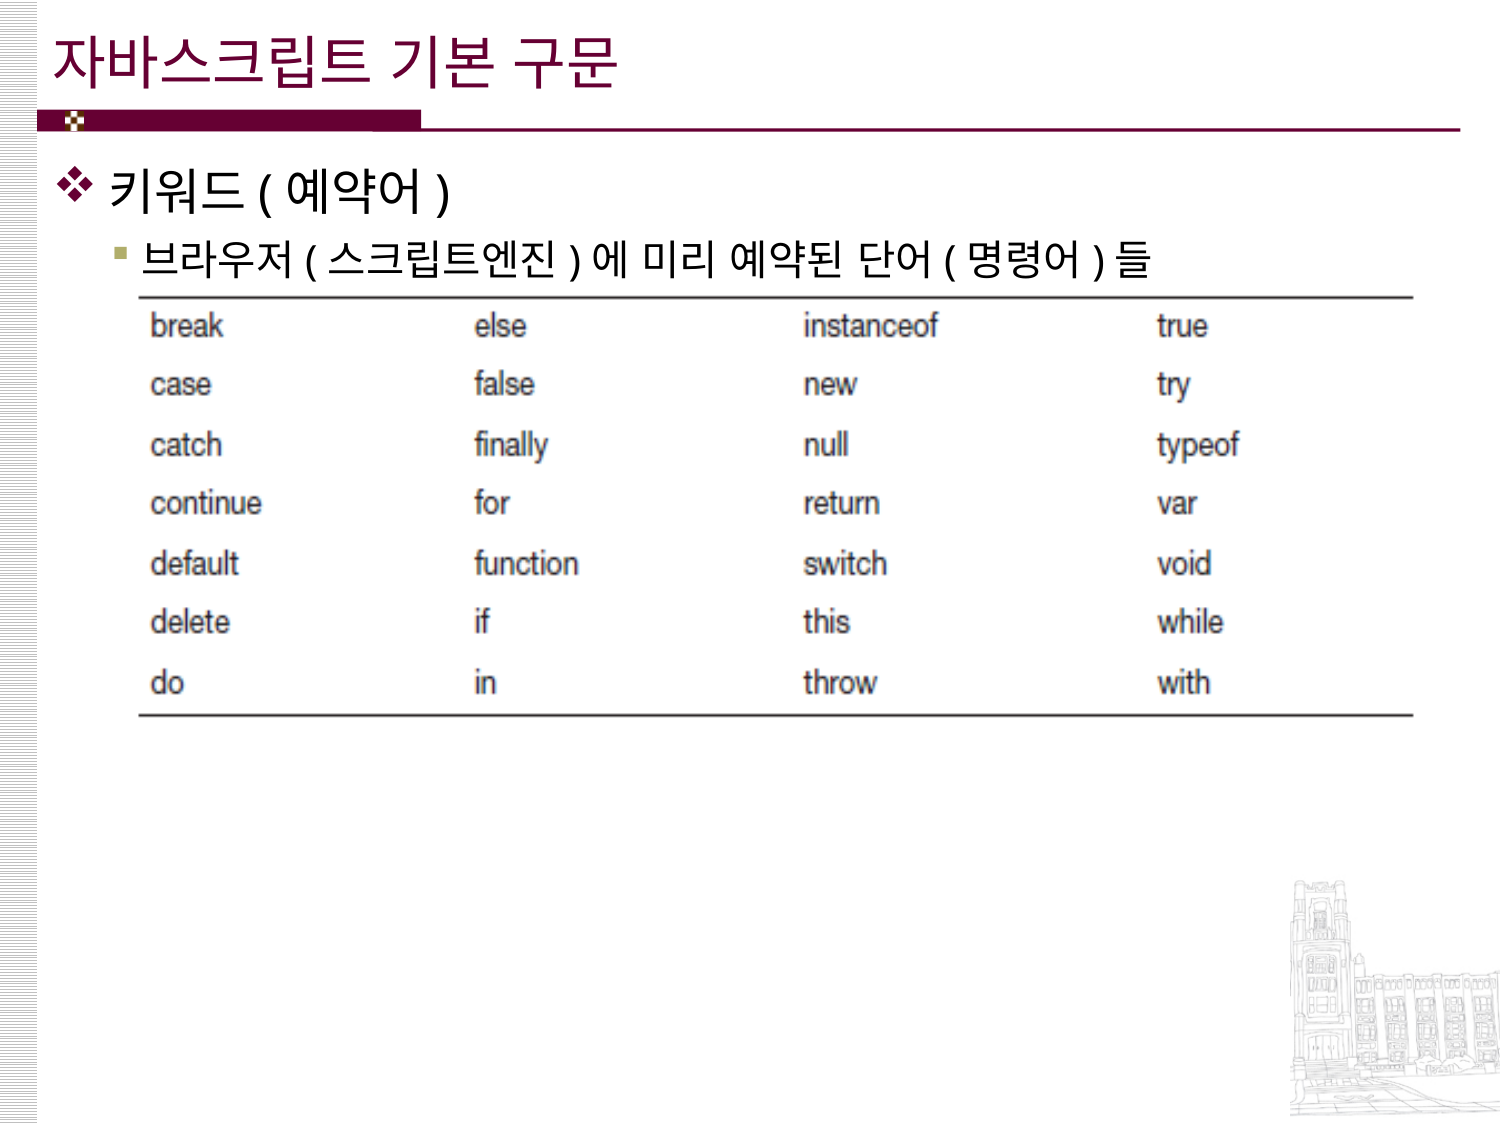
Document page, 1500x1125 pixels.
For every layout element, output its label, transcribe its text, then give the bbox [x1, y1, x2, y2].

picture [65, 111, 84, 131]
picture [137, 287, 1426, 726]
picture [1290, 874, 1500, 1125]
title 자바스크립트 기본 구문 [36, 13, 1278, 109]
list 키워드(예약어) 브라우저(스크립트엔진)에 미리 예약된 단어(명령어)들 [37, 152, 1463, 1091]
